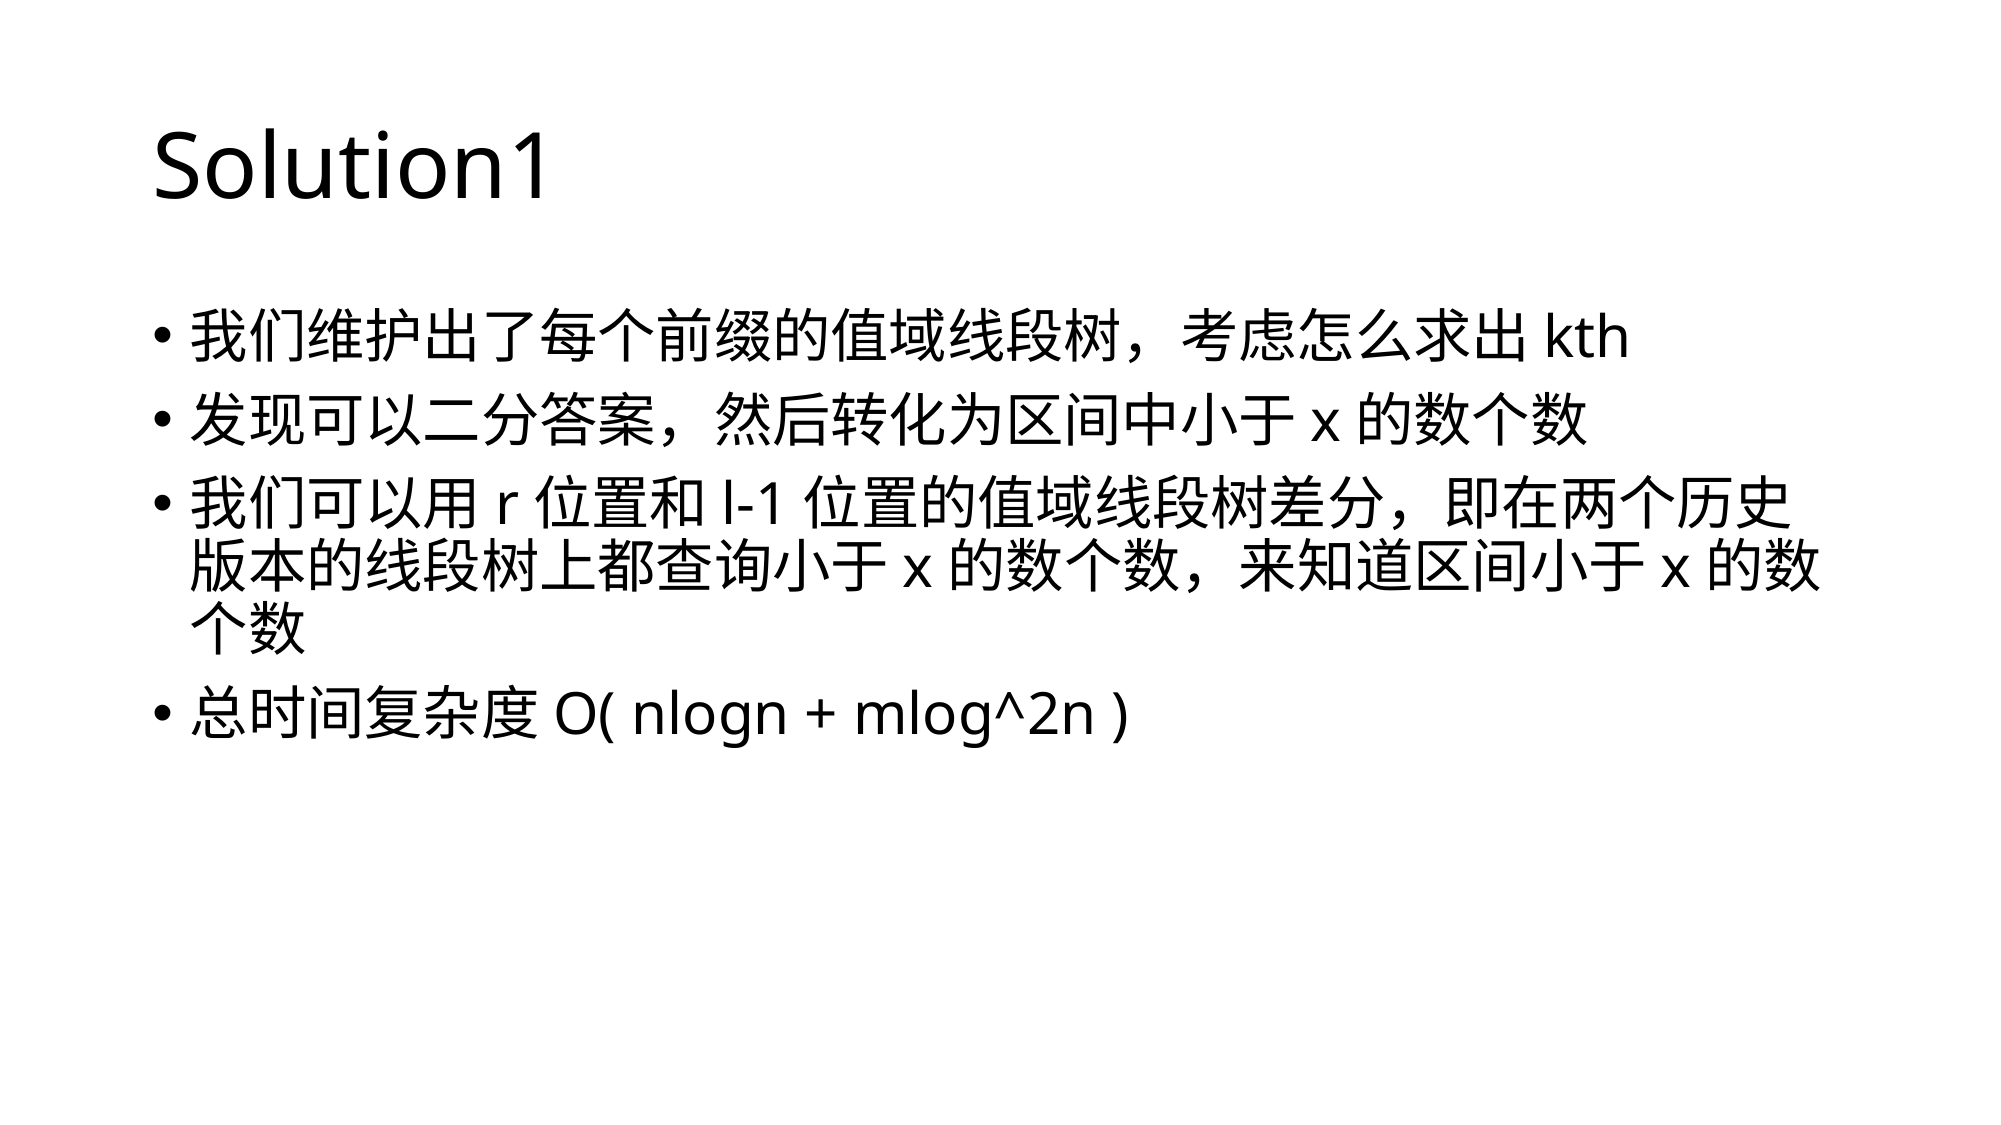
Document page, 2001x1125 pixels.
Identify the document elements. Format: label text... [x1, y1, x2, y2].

title Solution1 [137, 59, 1863, 278]
list 我们维护出了每个前缀的值域线段树，考虑怎么求出kth 发现可以二分答案，然后转化为区间中小于x的数个数 我们可以用r位置和l-1位置的值域线段树差分，即在两个历史版本的线段树上都查询小于x的数个数，来知道区间小于x的数个数 总时间复杂度O( nlogn + mlog^2n ) [137, 299, 1863, 1014]
